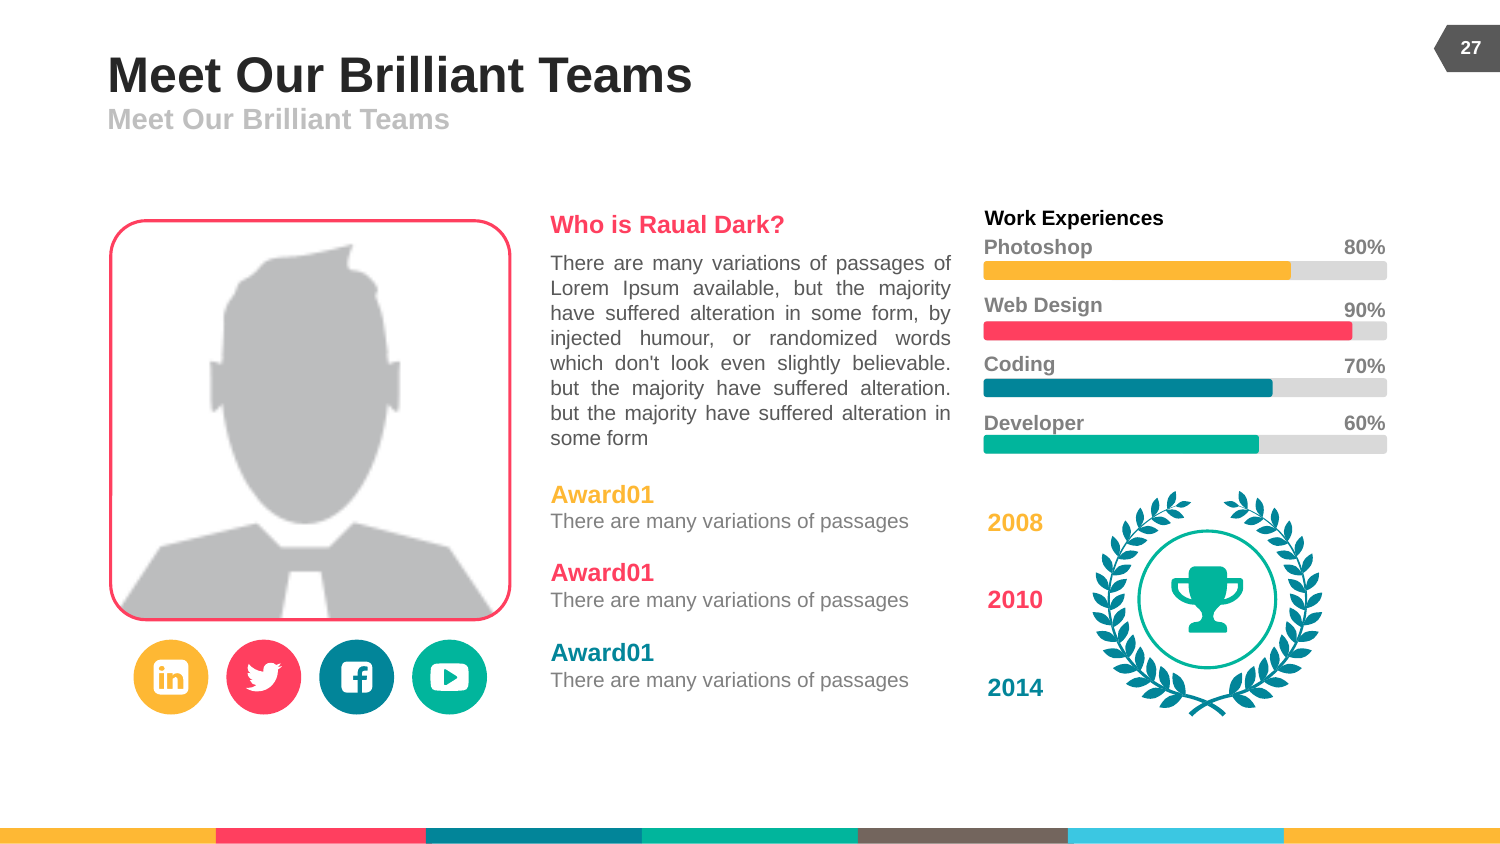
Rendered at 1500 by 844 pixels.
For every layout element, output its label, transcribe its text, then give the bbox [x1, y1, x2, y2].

text_box 2008 [987, 506, 1044, 537]
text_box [983, 350, 1388, 398]
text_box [133, 639, 209, 715]
text_box Work Experiences [984, 204, 1164, 230]
text_box There are many variations of passages [550, 586, 934, 612]
text_box 2010 [987, 583, 1044, 614]
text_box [318, 639, 395, 715]
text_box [983, 408, 1388, 454]
title Meet Our Brilliant Teams [107, 43, 1033, 102]
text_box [1138, 530, 1276, 669]
text_box [108, 218, 512, 622]
text_box There are many variations of passages of Lorem Ipsum available, but the majority have suffered alteration in some form, by injected humour, or randomized words which don't look even slightly believable. but the majority have suffered alteration. but the majority have suffered alteration in some form [550, 249, 952, 450]
list Meet Our Brilliant Teams [107, 101, 783, 135]
text_box There are many variations of passages [550, 666, 934, 692]
text_box Award01 [550, 636, 655, 666]
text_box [411, 639, 488, 715]
text_box Award01 [550, 478, 655, 507]
slide_number 27 [1439, 24, 1500, 70]
text_box Award01 [550, 556, 655, 586]
text_box 2014 [987, 670, 1044, 701]
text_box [1092, 490, 1323, 717]
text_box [983, 233, 1388, 281]
text_box There are many variations of passages [550, 507, 934, 534]
text_box Who is Raual Dark? [550, 208, 849, 239]
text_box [983, 291, 1388, 341]
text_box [226, 639, 302, 715]
